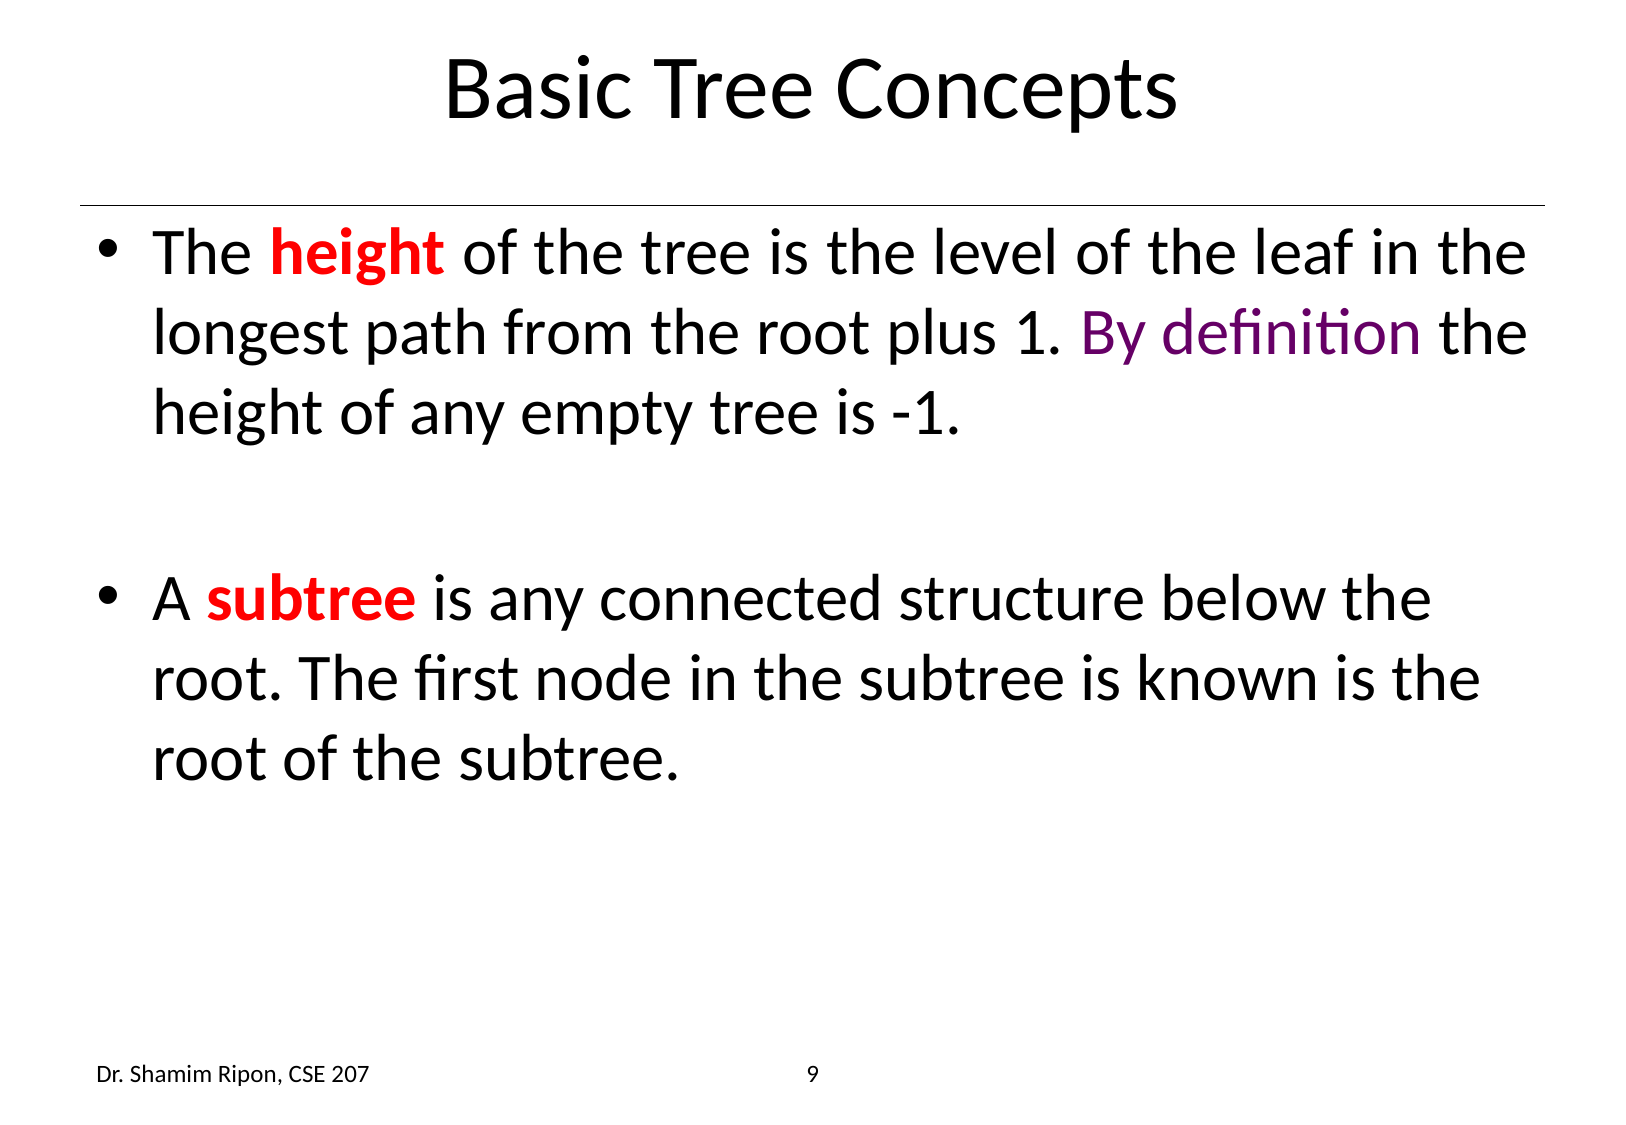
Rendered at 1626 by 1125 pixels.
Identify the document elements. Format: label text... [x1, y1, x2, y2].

list The height of the tree is the level of the leaf in the longest path from the root plus 1. By definition the height of any empty tree is -1. A subtree is any connected structure below the root. The first node in the subtree is known is the root of the subtree. [81, 200, 1544, 1005]
title Basic Tree Concepts [81, 19, 1544, 200]
slide_number 9 [555, 1042, 1070, 1103]
footer Dr. Shamim Ripon, CSE 207 [81, 1042, 461, 1103]
